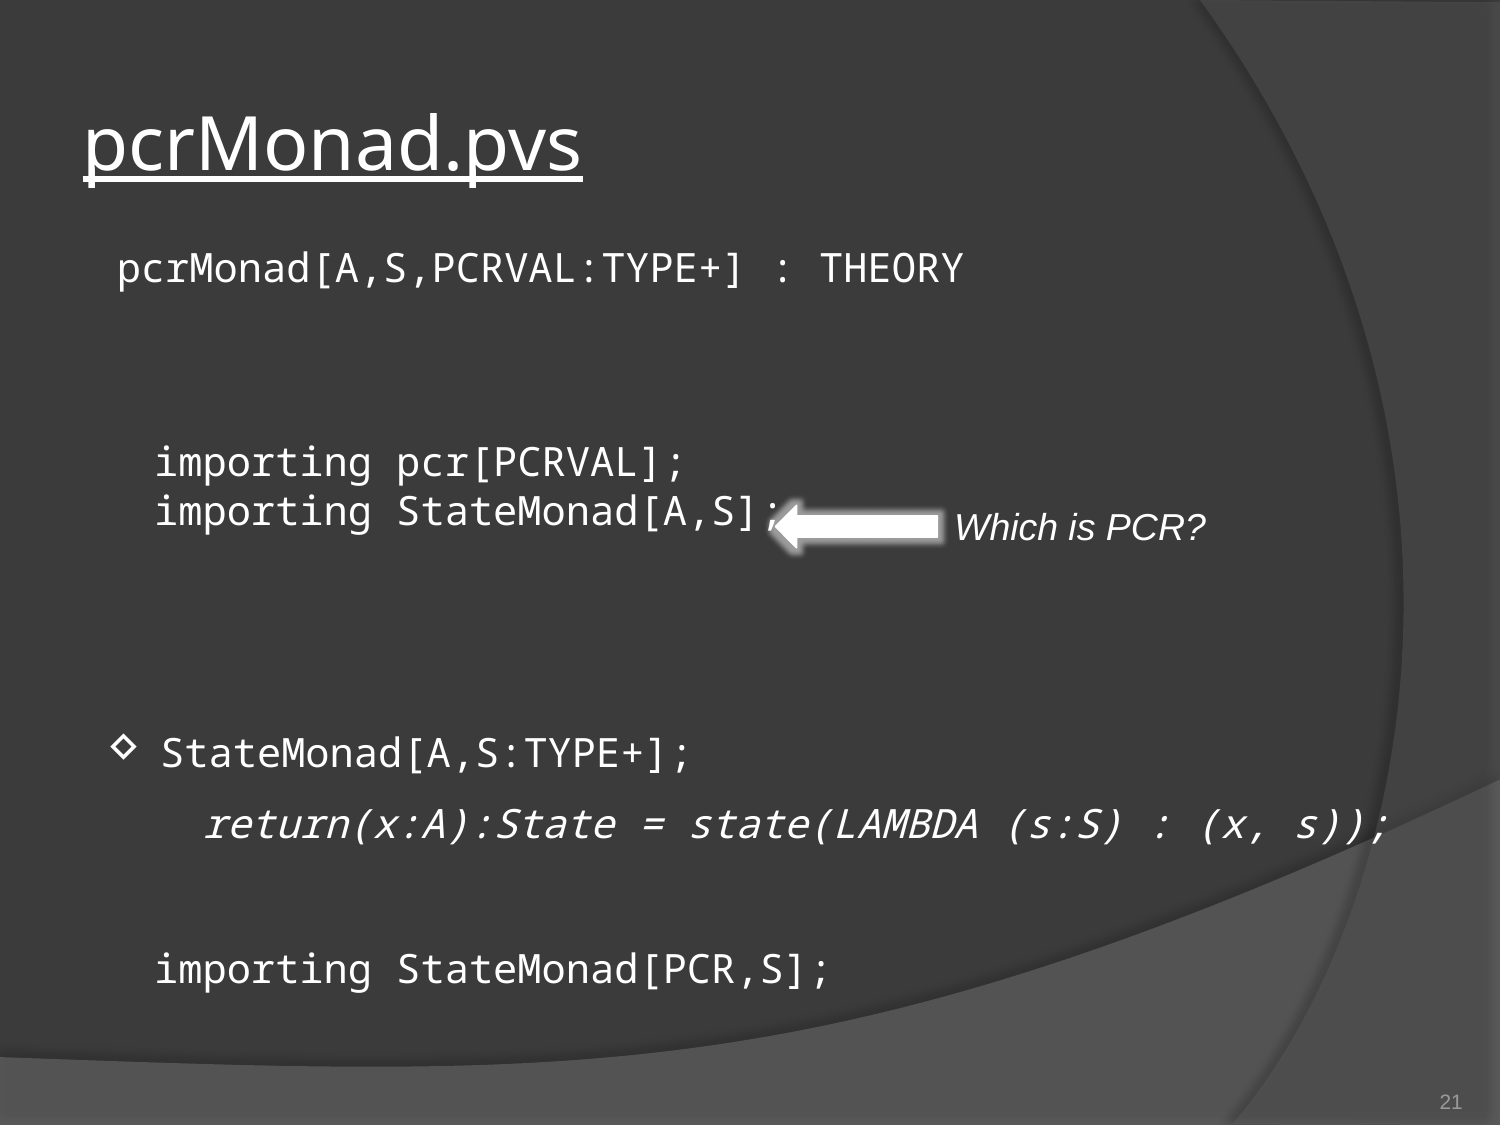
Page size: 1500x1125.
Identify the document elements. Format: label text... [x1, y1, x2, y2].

text_box [774, 504, 939, 549]
text_box pcrMonad[A,S,PCRVAL:TYPE+] : THEORY importing pcr[PCRVAL]; importing StateMonad[A,S]; StateMonad[A,S:TYPE+]; return(x:A):State = state(LAMBDA (s:S) : (x, s)); importing StateMonad[PCR,S]; [90, 234, 1411, 1037]
title pcrMonad.pvs [75, 46, 1300, 235]
text_box Which is PCR? [939, 495, 1287, 556]
slide_number 21 [1337, 1053, 1463, 1114]
